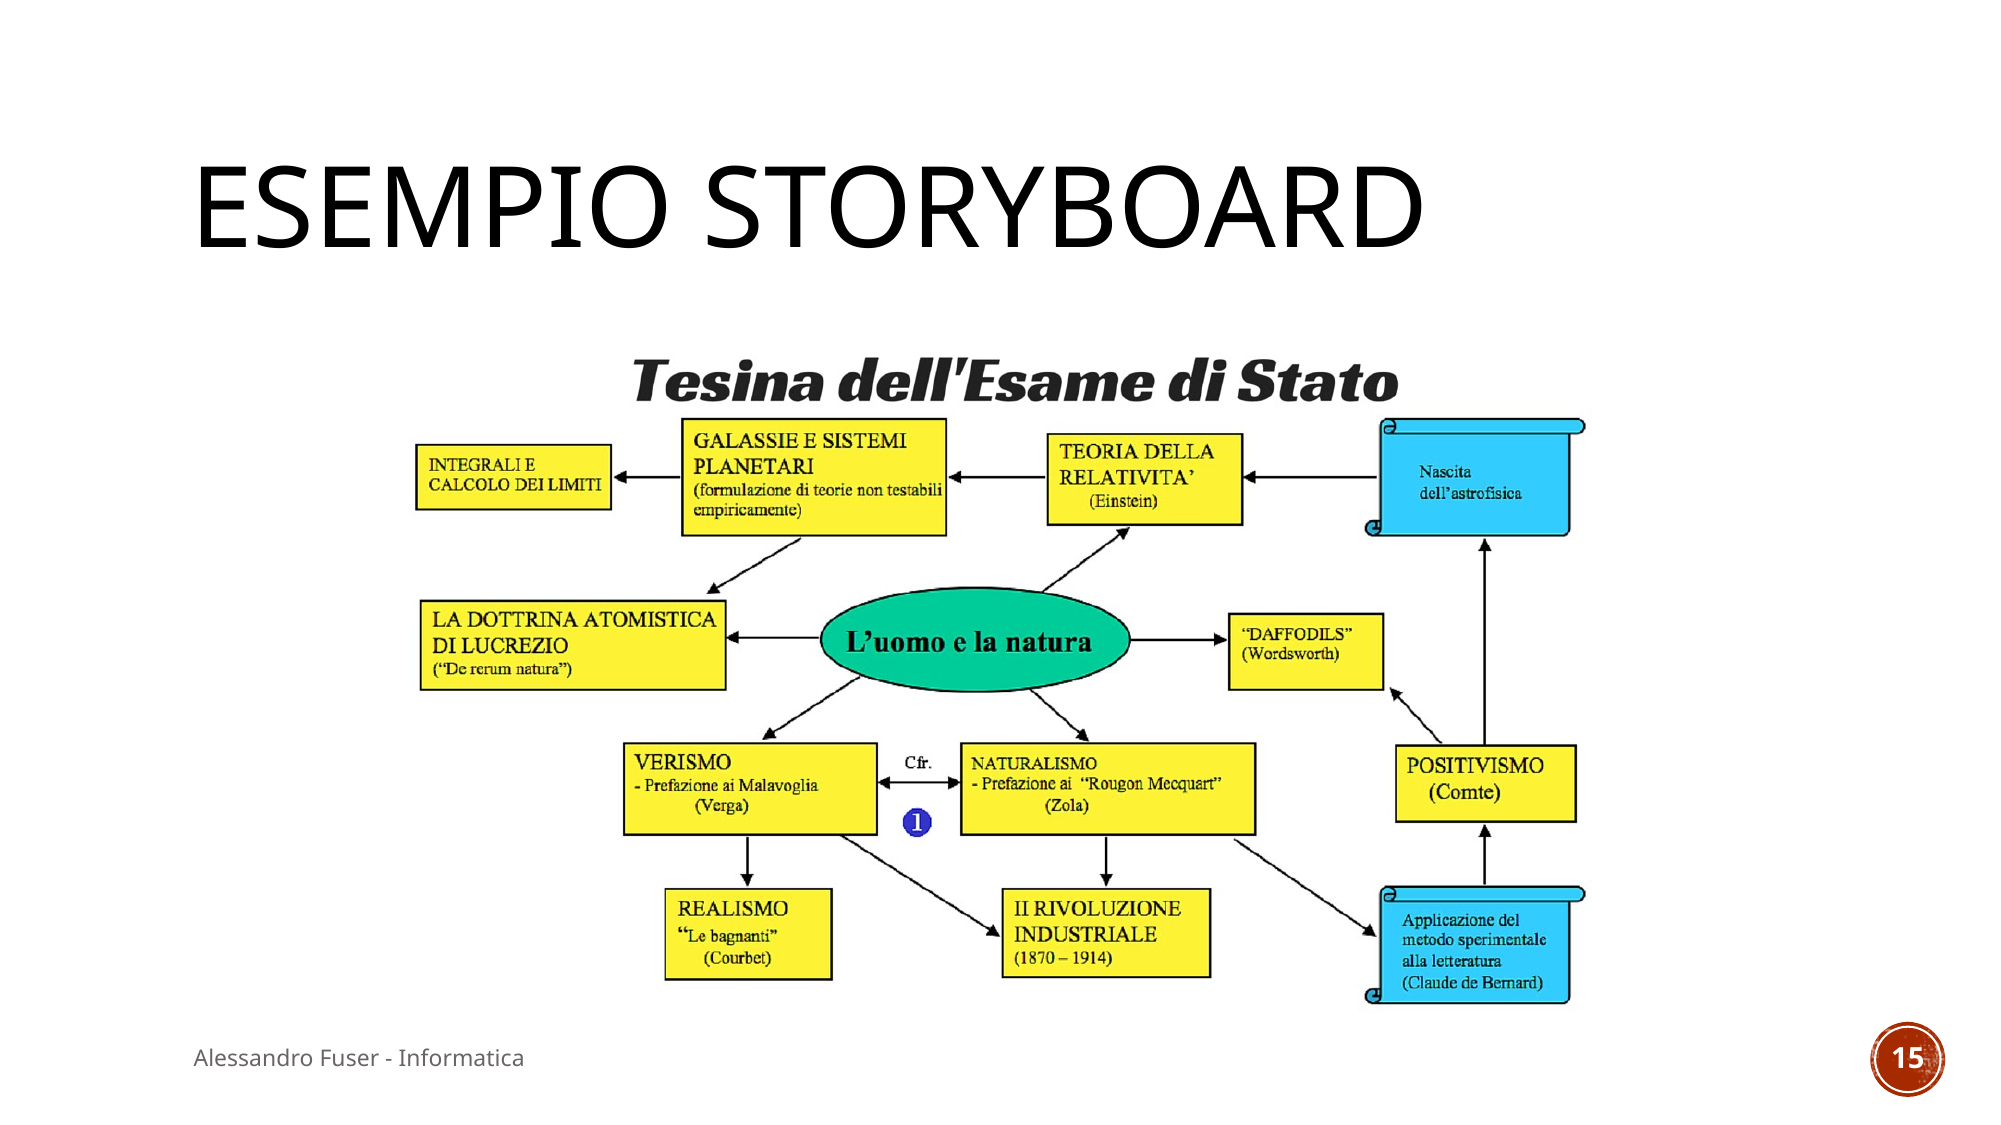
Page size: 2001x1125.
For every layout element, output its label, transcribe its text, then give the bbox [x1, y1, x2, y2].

footer Alessandro Fuser - Informatica [178, 1028, 1217, 1089]
slide_number 15 [1855, 1028, 1961, 1089]
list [413, 351, 1589, 1009]
title Esempio storyboard [175, 79, 1826, 344]
